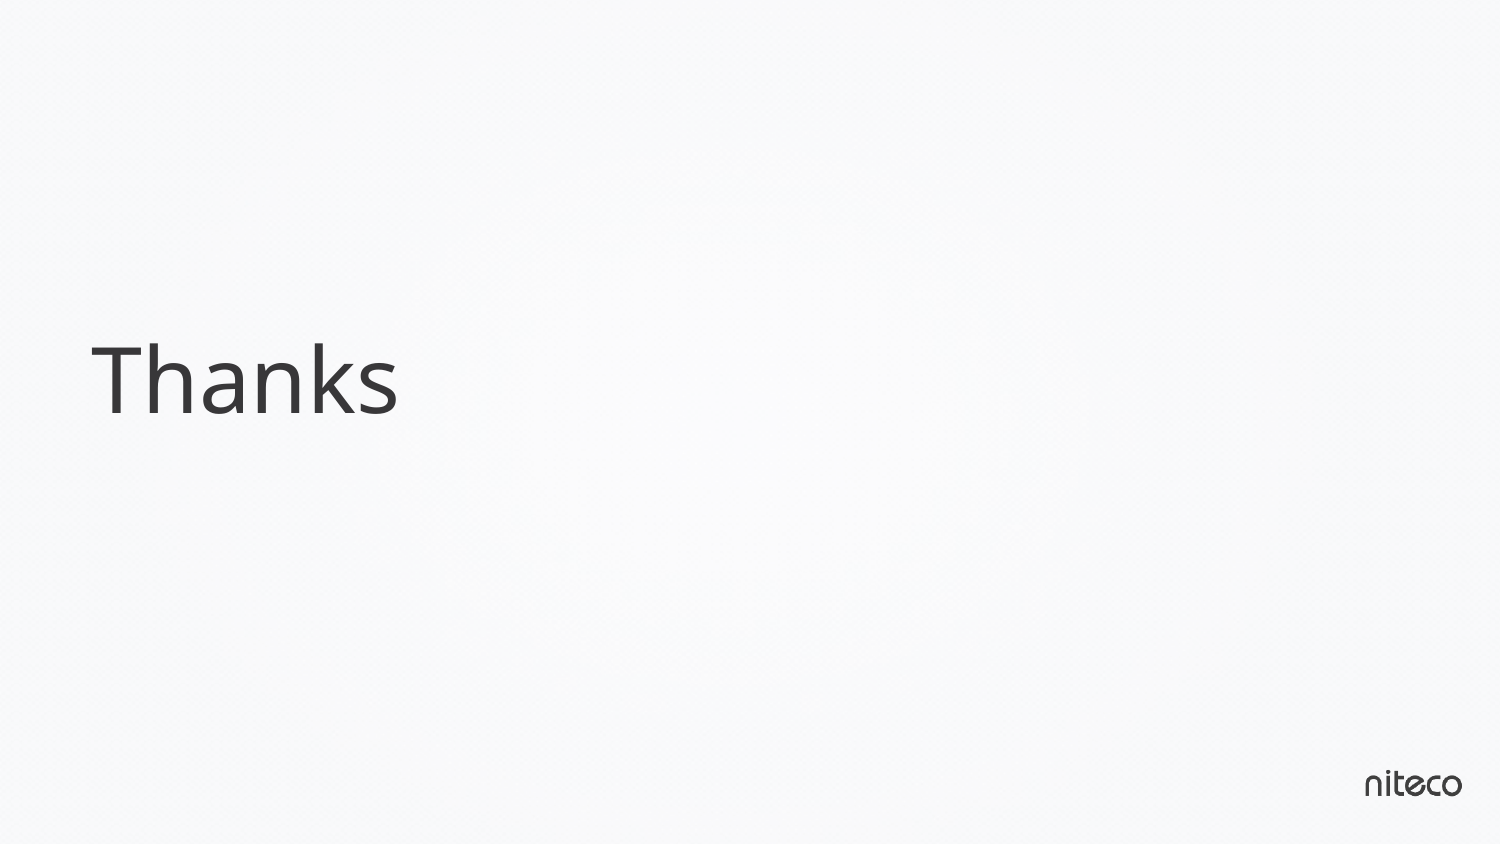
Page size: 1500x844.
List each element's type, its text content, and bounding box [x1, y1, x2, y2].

picture [1334, 761, 1471, 806]
title Thanks [76, 327, 1427, 468]
